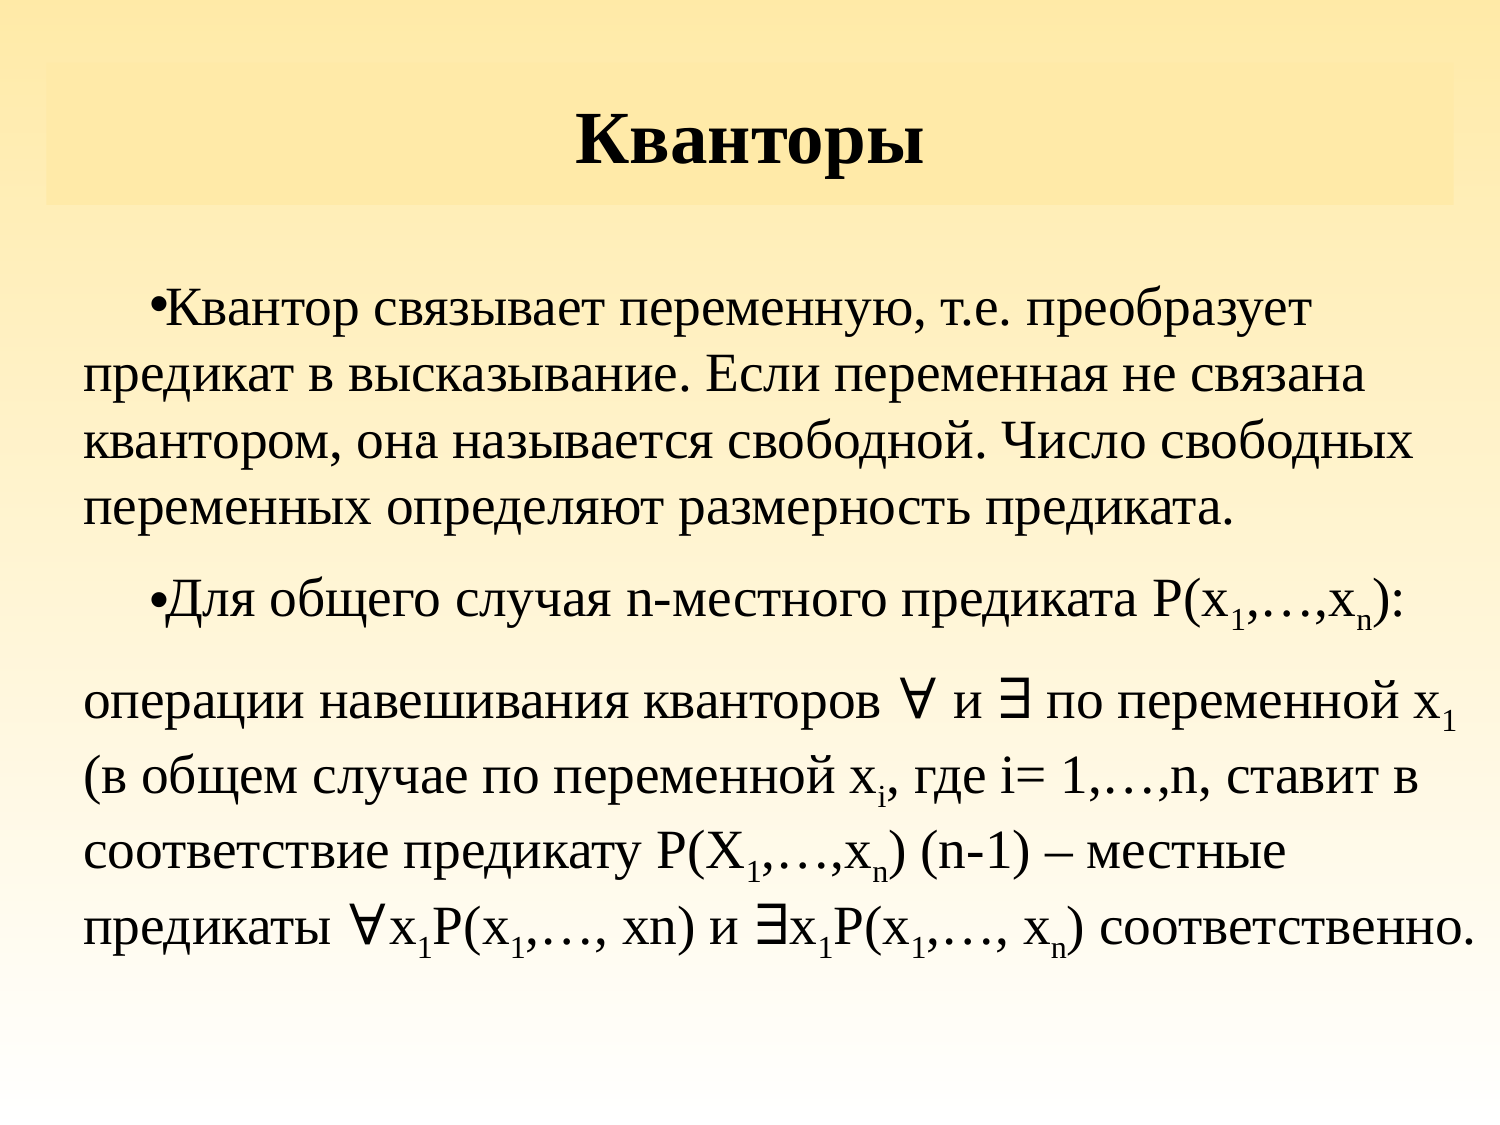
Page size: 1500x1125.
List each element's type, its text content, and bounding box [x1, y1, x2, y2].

title Кванторы [46, 62, 1454, 205]
list Квантор связывает переменную, т.е. преобразует предикат в высказывание. Если переменная не связана квантором, она называется свободной. Число свободных переменных определяют размерность предиката. Для общего случая n-местного предиката P(x1,…,xn): операции навешивания кванторов ∀ и ∃ по переменной x1 (в общем случае по переменной xi, где i= 1,…,n, ставит в соответствие предикату P(X1,…,xn) (n-1) – местные предикаты ∀x1P(x1,…, xn) и ∃x1P(x1,…, xn) соответственно. [17, 262, 1500, 1094]
text_box . [374, 395, 1125, 456]
